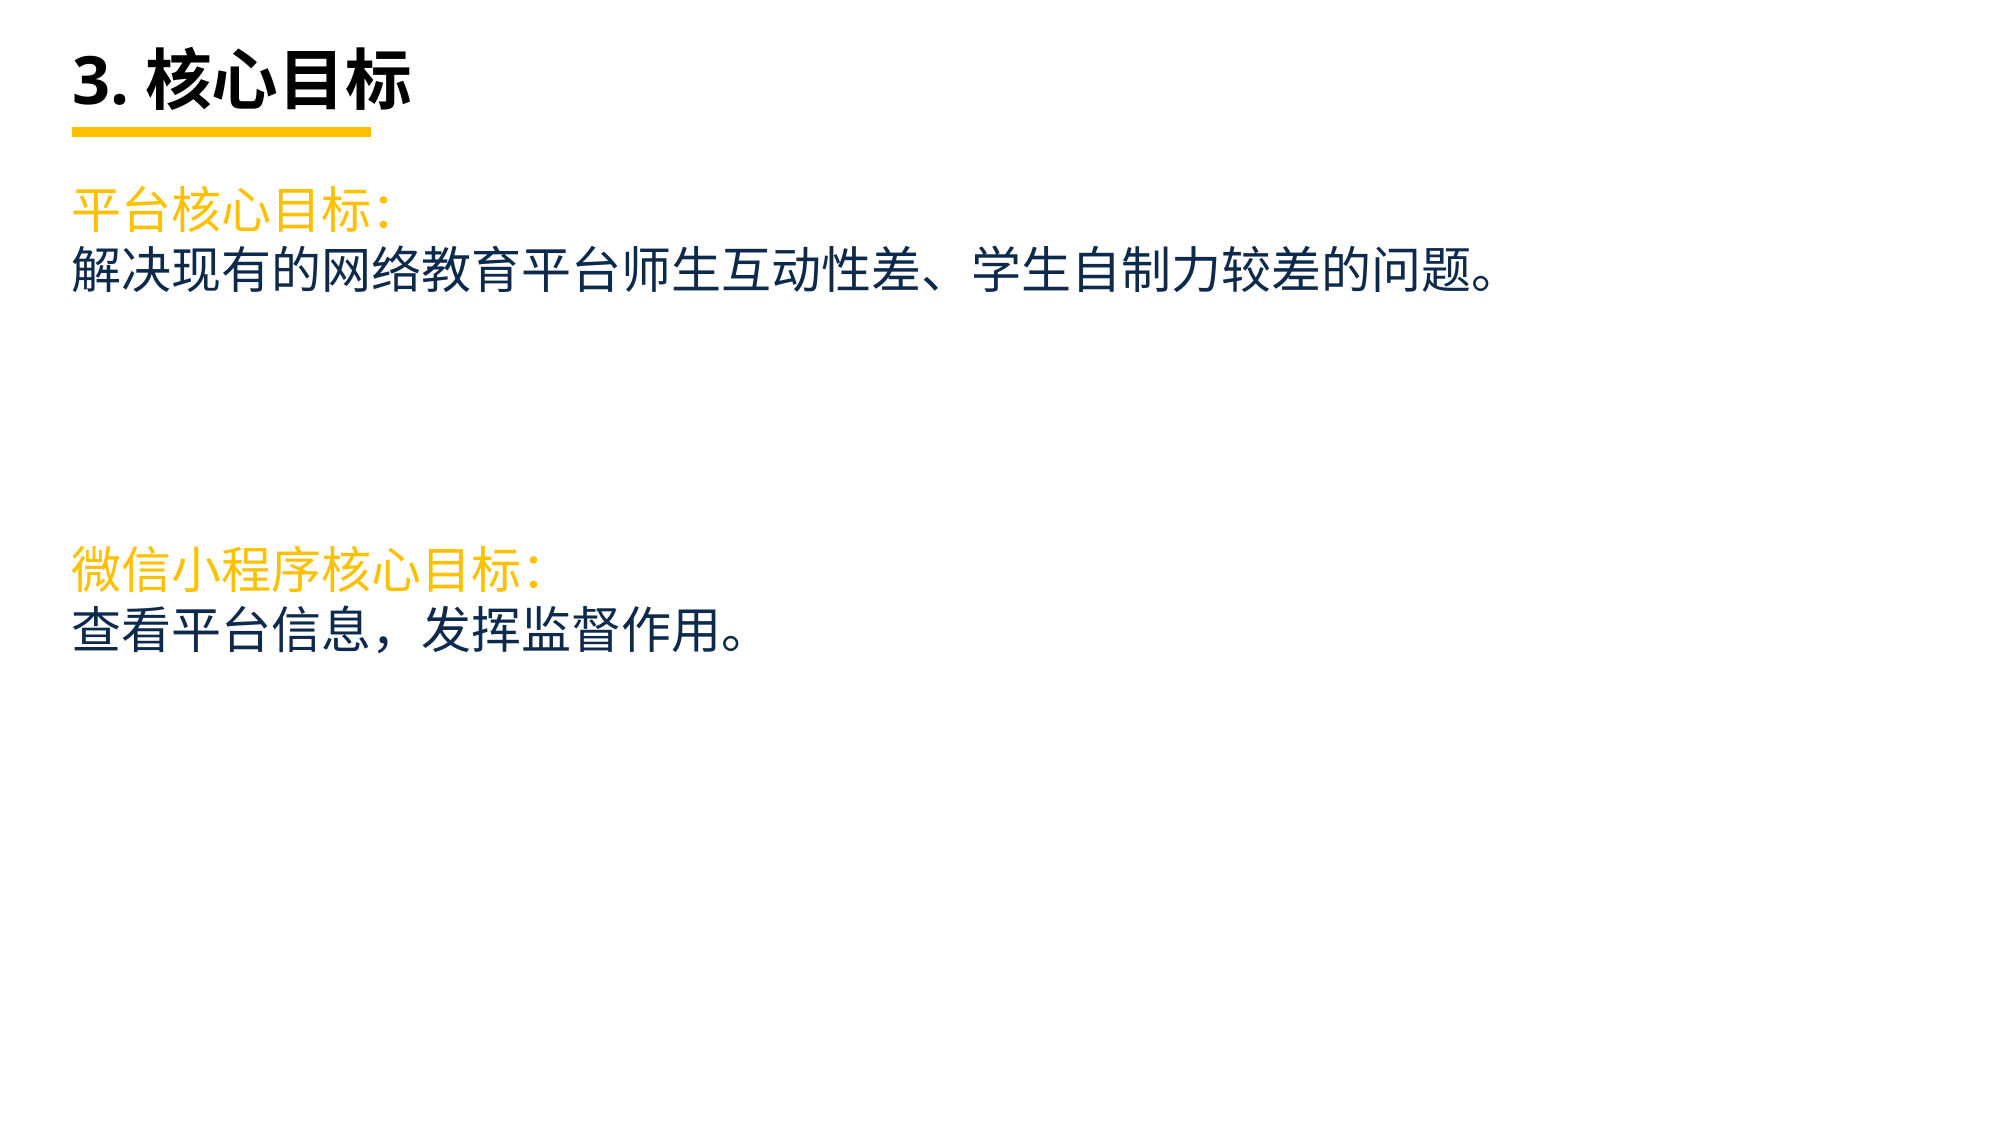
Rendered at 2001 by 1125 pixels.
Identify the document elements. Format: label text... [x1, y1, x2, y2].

text_box 平台核心目标： 解决现有的网络教育平台师生互动性差、学生自制力较差的问题。 微信小程序核心目标： 查看平台信息，发挥监督作用。 [57, 170, 1547, 666]
title 3.核心目标 [57, 39, 866, 130]
